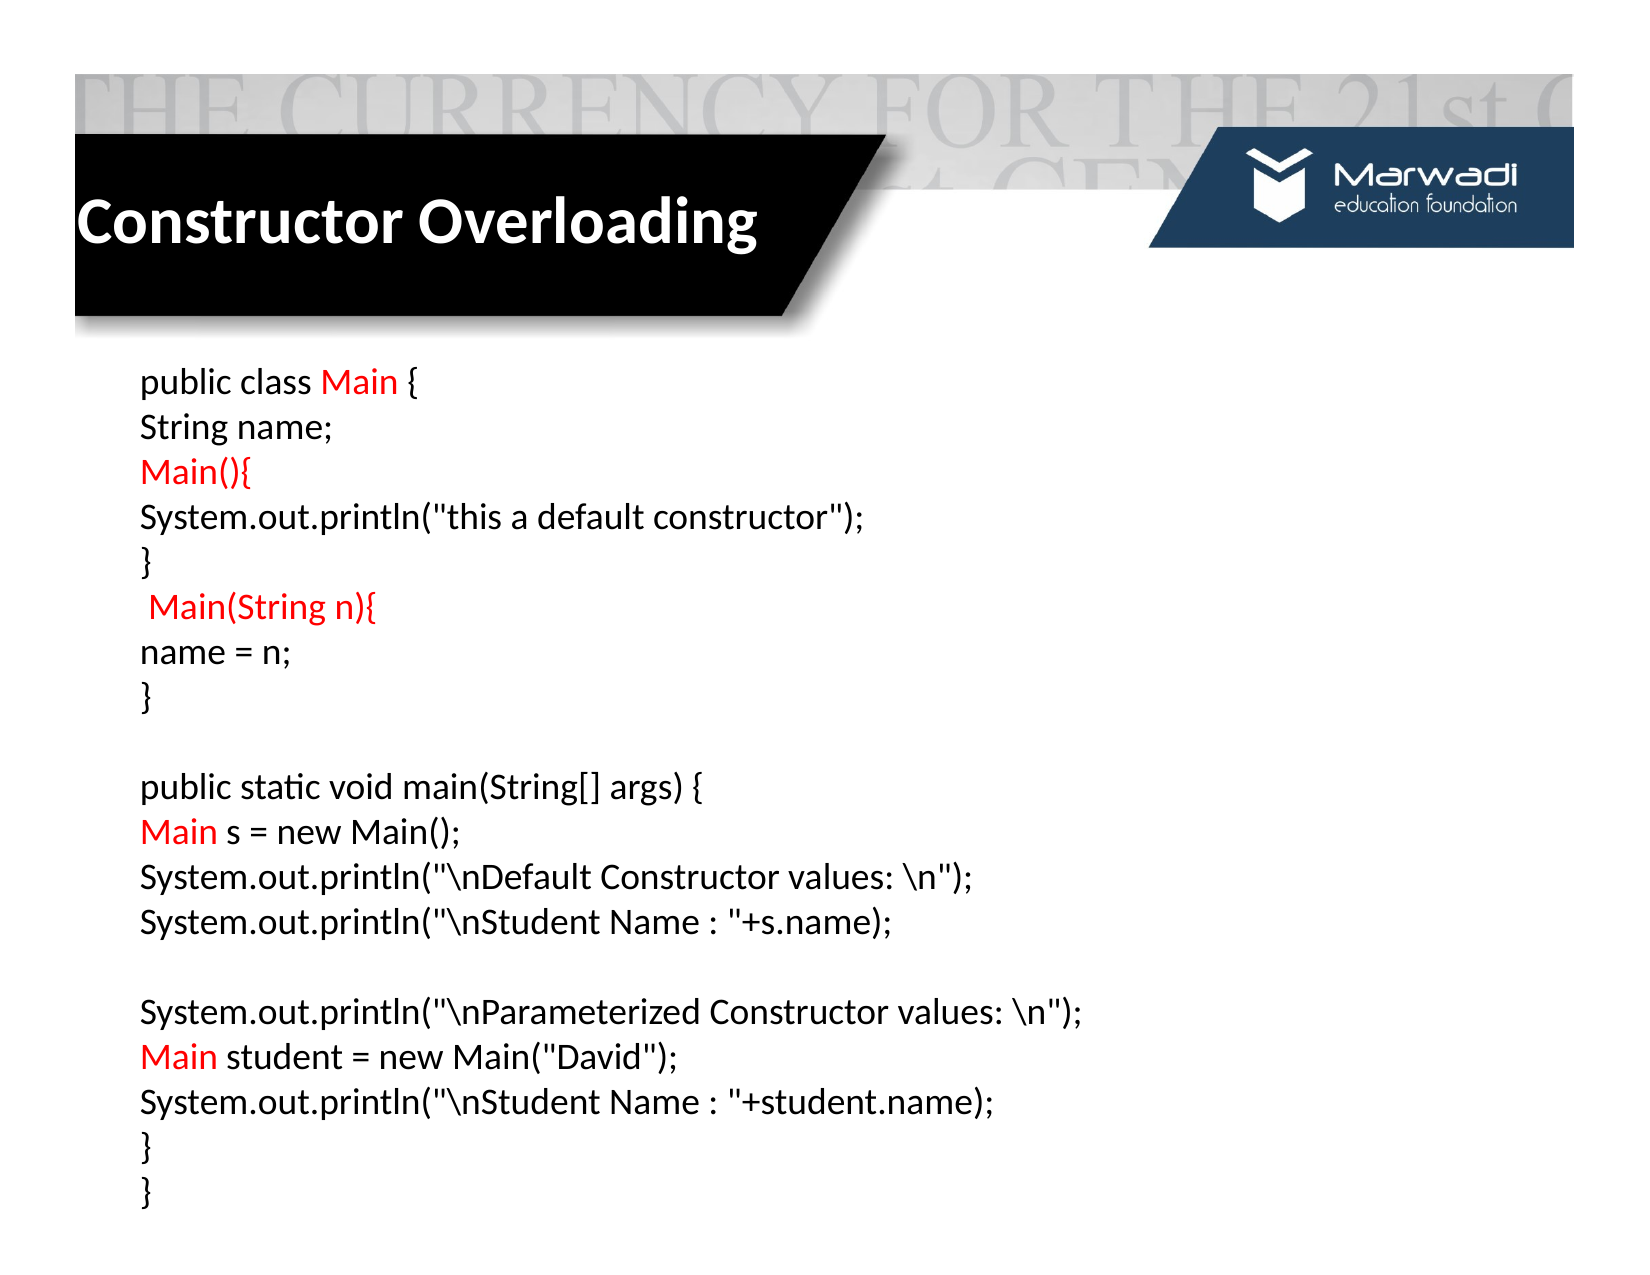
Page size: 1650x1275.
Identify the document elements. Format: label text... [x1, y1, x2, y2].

title Constructor Overloading [75, 174, 875, 390]
picture [75, 74, 1574, 341]
text_box public class Main { String name; Main(){ System.out.println("this a default constructor"); } Main(String n){ name = n; } public static void main(String[] args) { Main s = new Main(); System.out.println("\nDefault Constructor values: \n"); System.out.println("\nStudent Name : "+s.name); System.out.println("\nParameterized Constructor values: \n"); Main student = new Main("David"); System.out.println("\nStudent Name : "+student.name); } } [124, 349, 1388, 1220]
